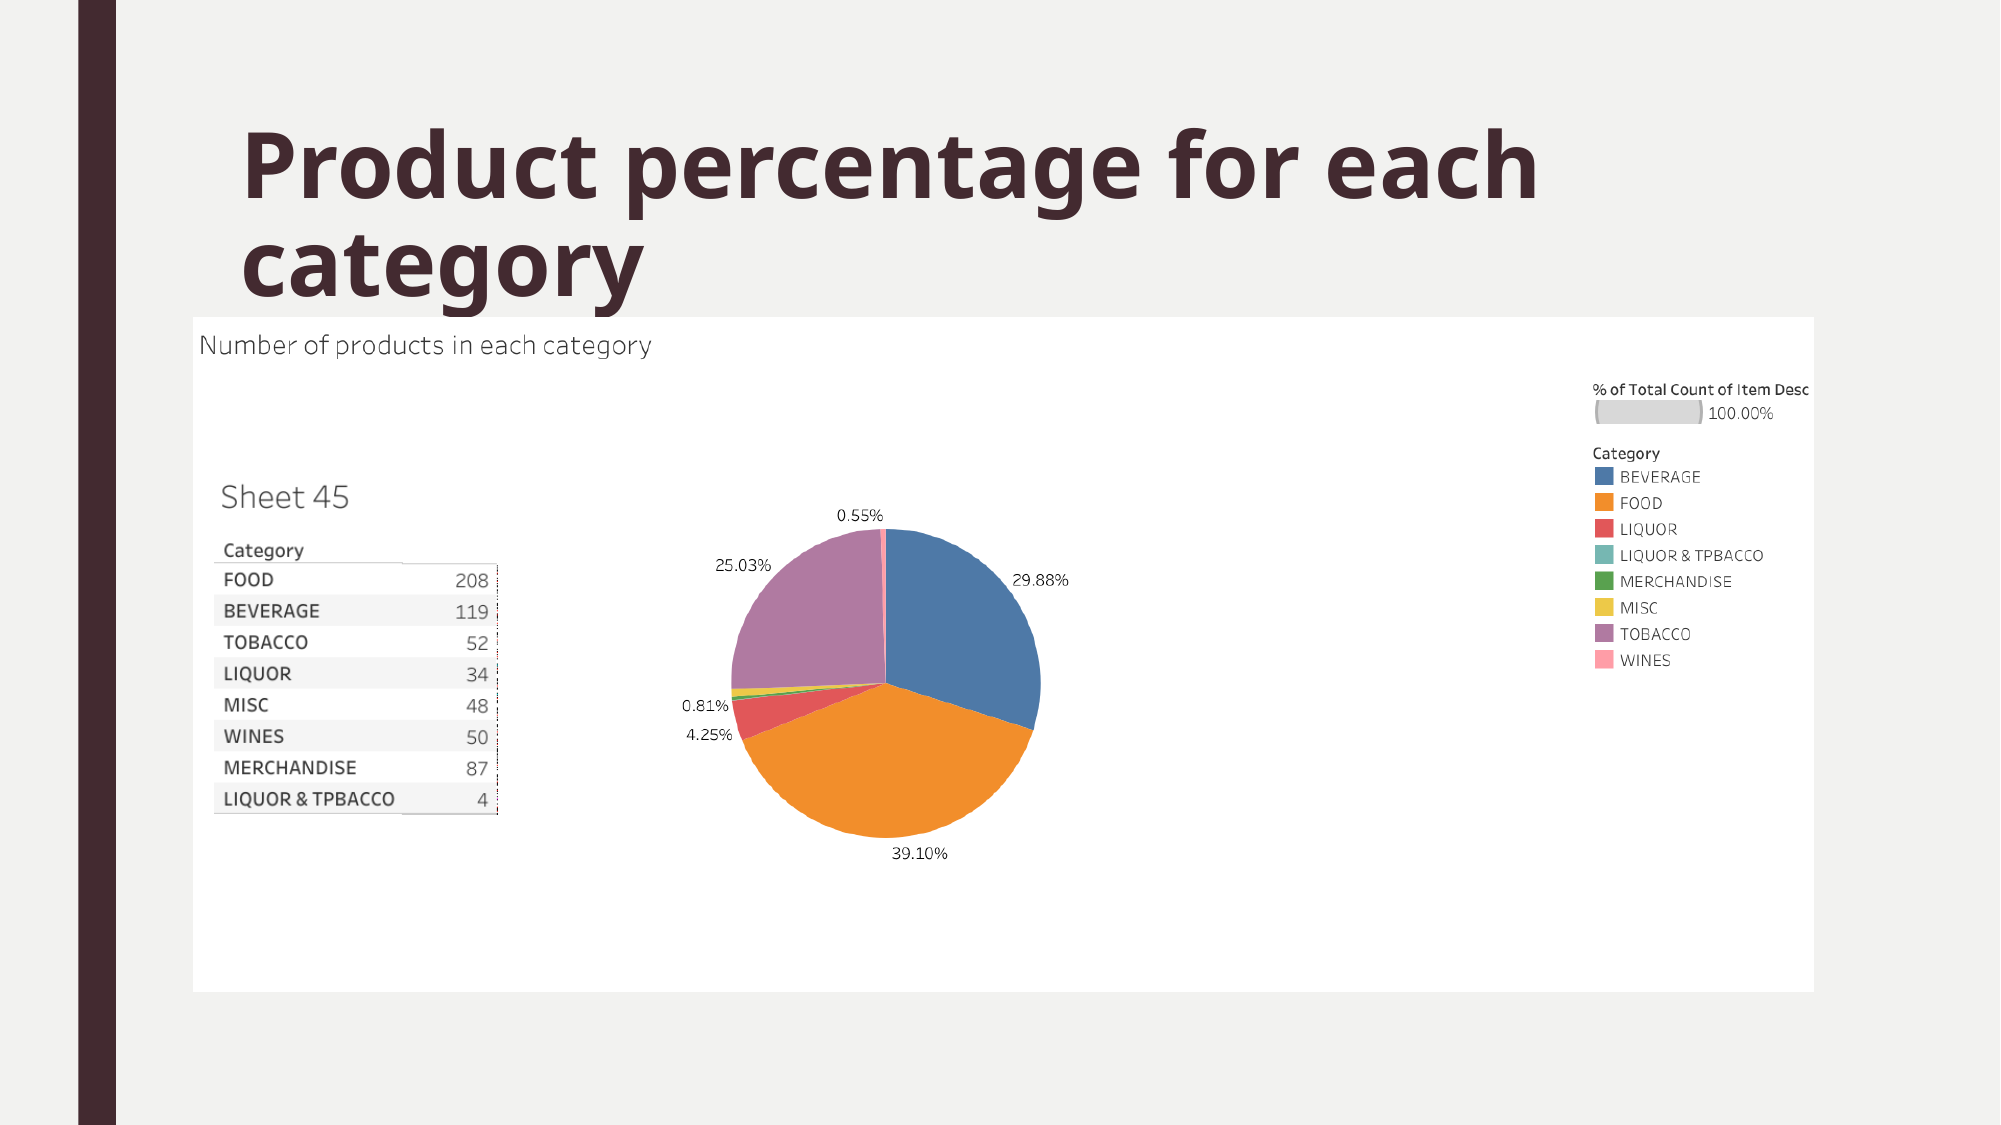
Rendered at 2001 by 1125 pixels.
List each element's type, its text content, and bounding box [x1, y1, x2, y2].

title Product percentage for each category [225, 112, 1800, 317]
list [193, 317, 1814, 992]
picture [214, 464, 499, 815]
